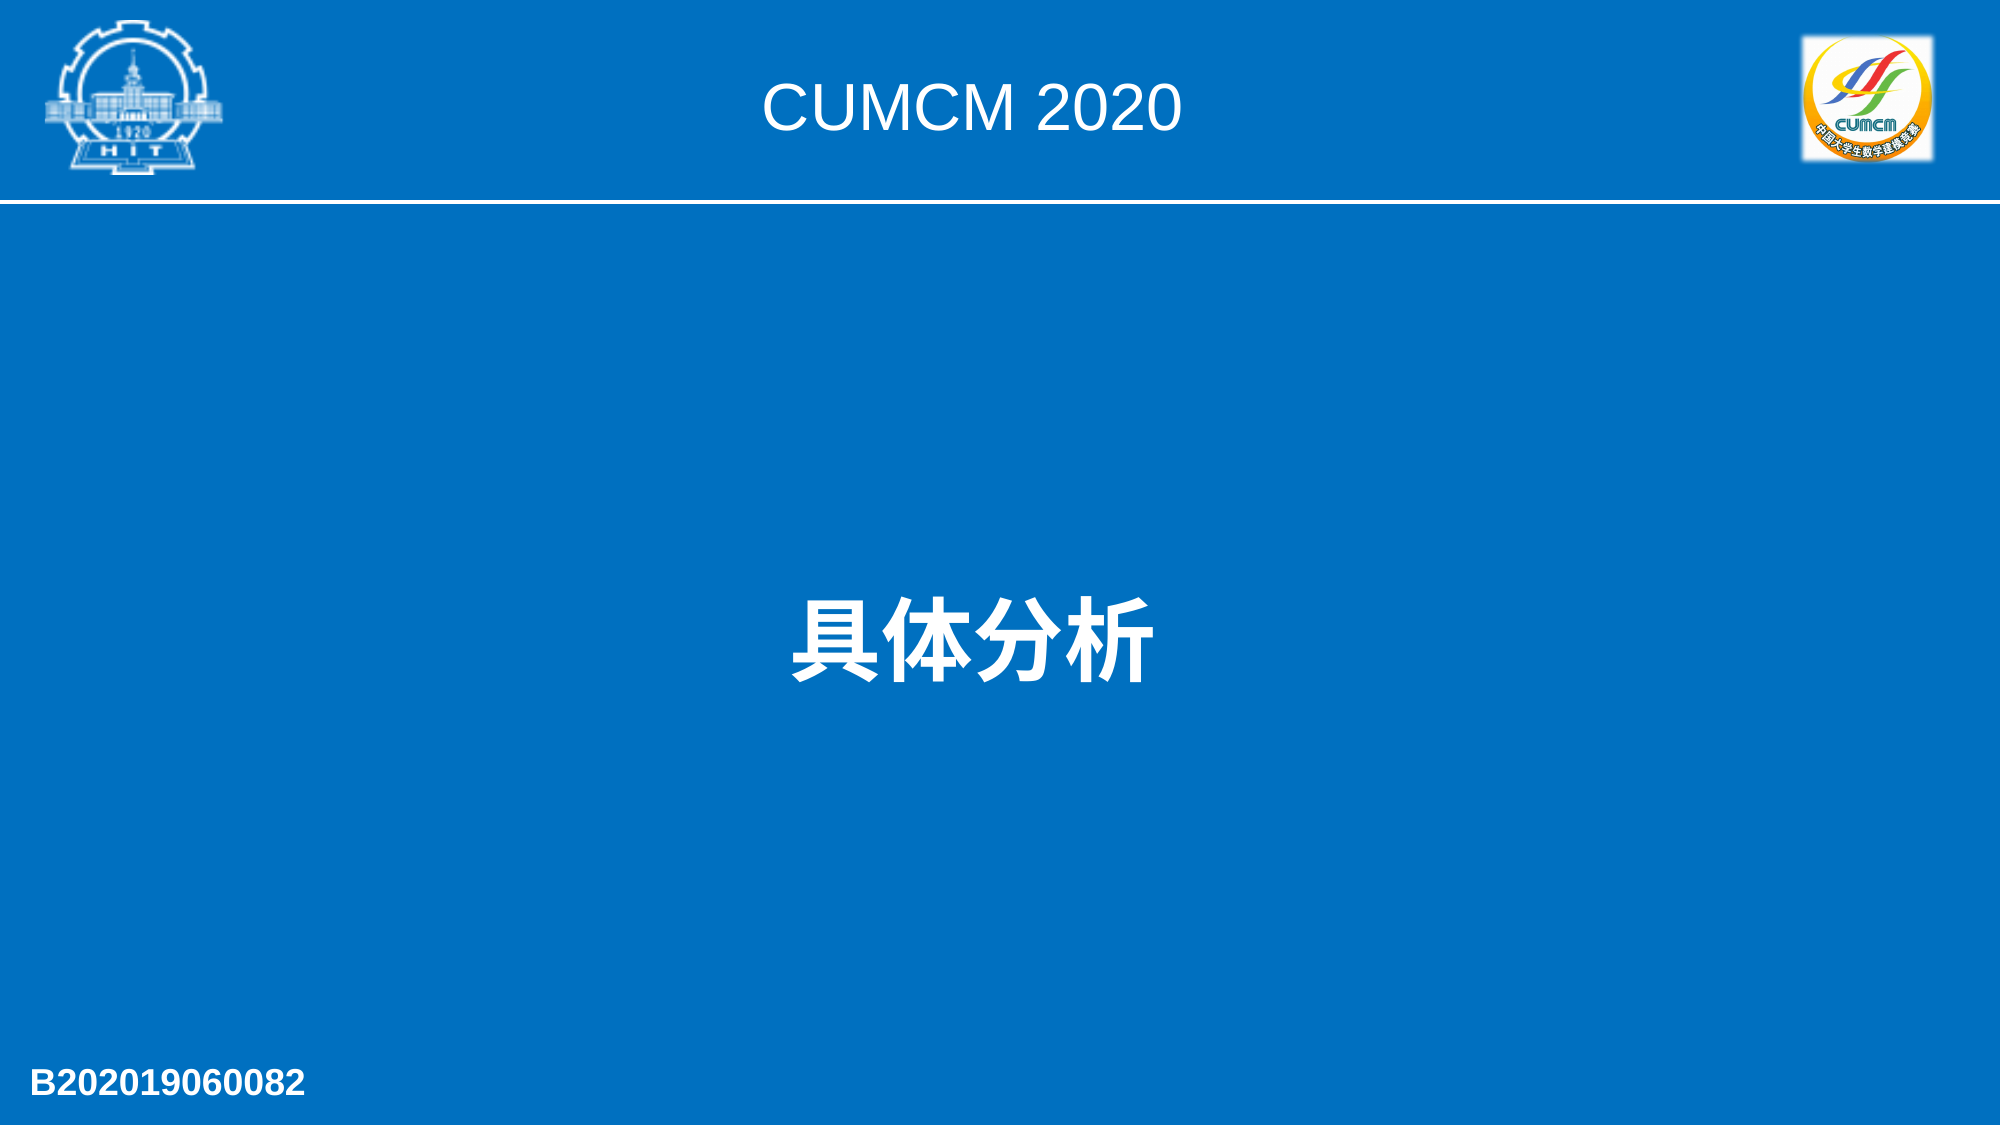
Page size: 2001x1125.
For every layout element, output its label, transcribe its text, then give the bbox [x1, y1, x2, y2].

picture [1797, 31, 1938, 166]
text_box B202019060082 [14, 1050, 371, 1111]
picture [44, 20, 234, 190]
text_box CUMCM 2020 [234, 43, 1797, 153]
title 具体分析 [116, 562, 1830, 702]
